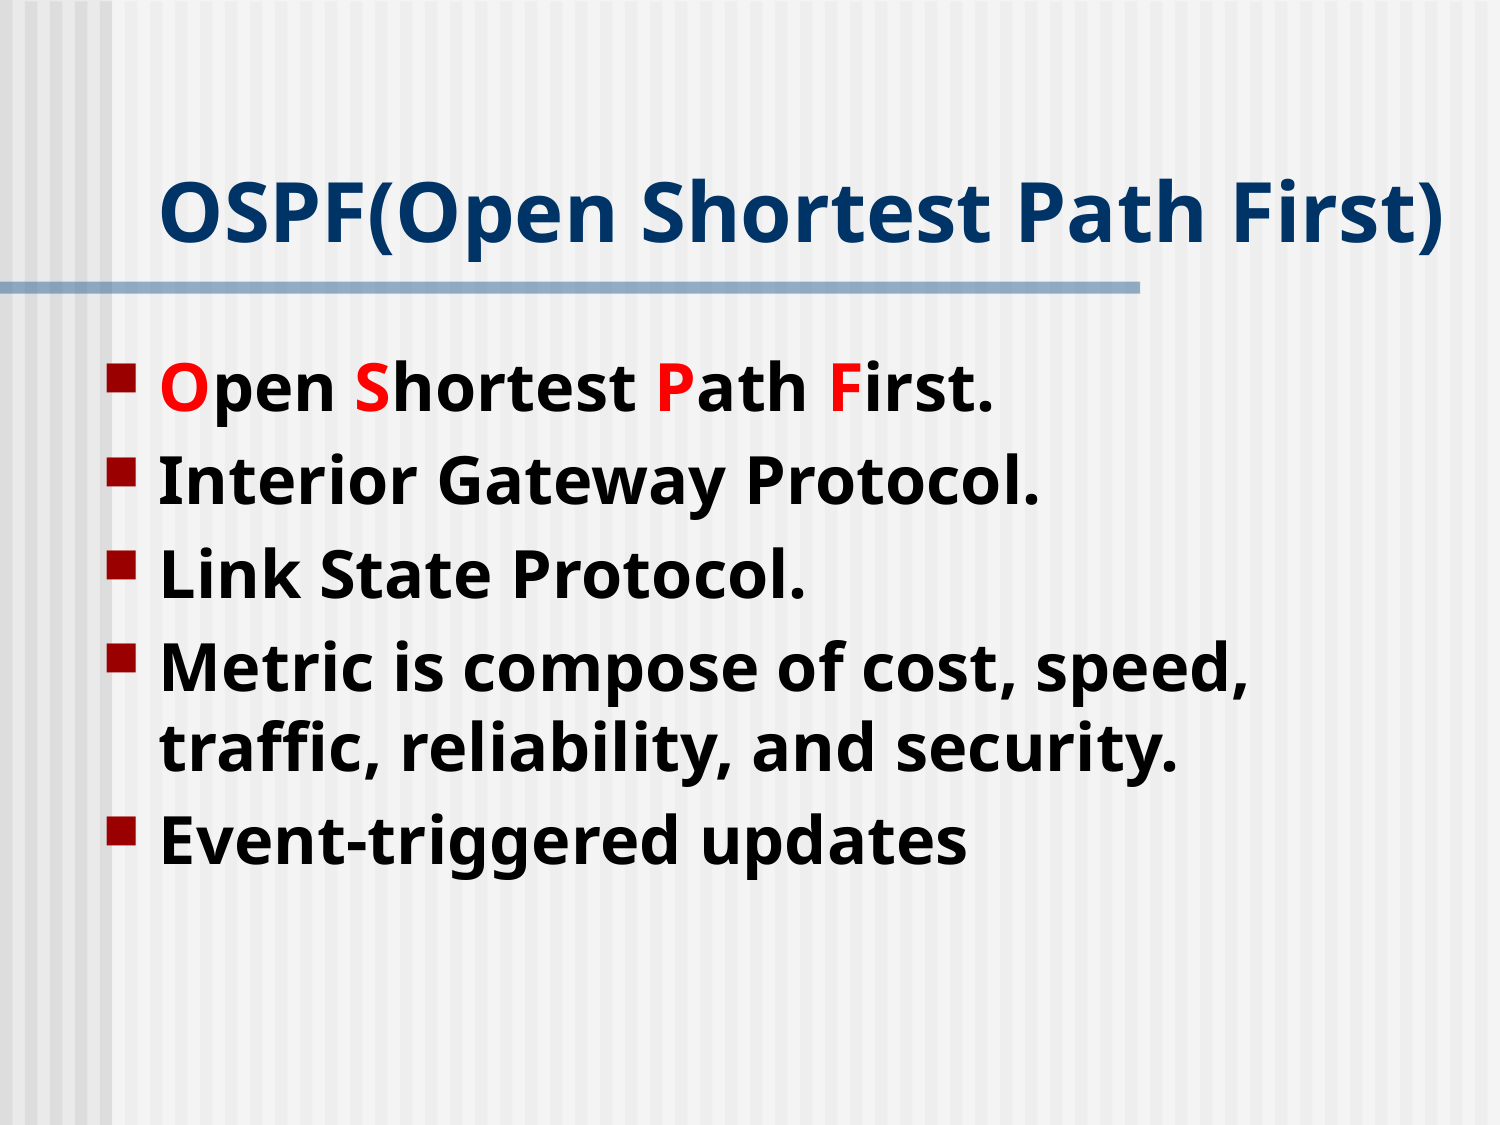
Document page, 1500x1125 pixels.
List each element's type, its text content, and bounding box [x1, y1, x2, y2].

title OSPF(Open Shortest Path First) [142, 31, 1482, 267]
list Open Shortest Path First. Interior Gateway Protocol. Link State Protocol. Metric is compose of cost, speed, traffic, reliability, and security. Event-triggered updates [87, 337, 1463, 1088]
